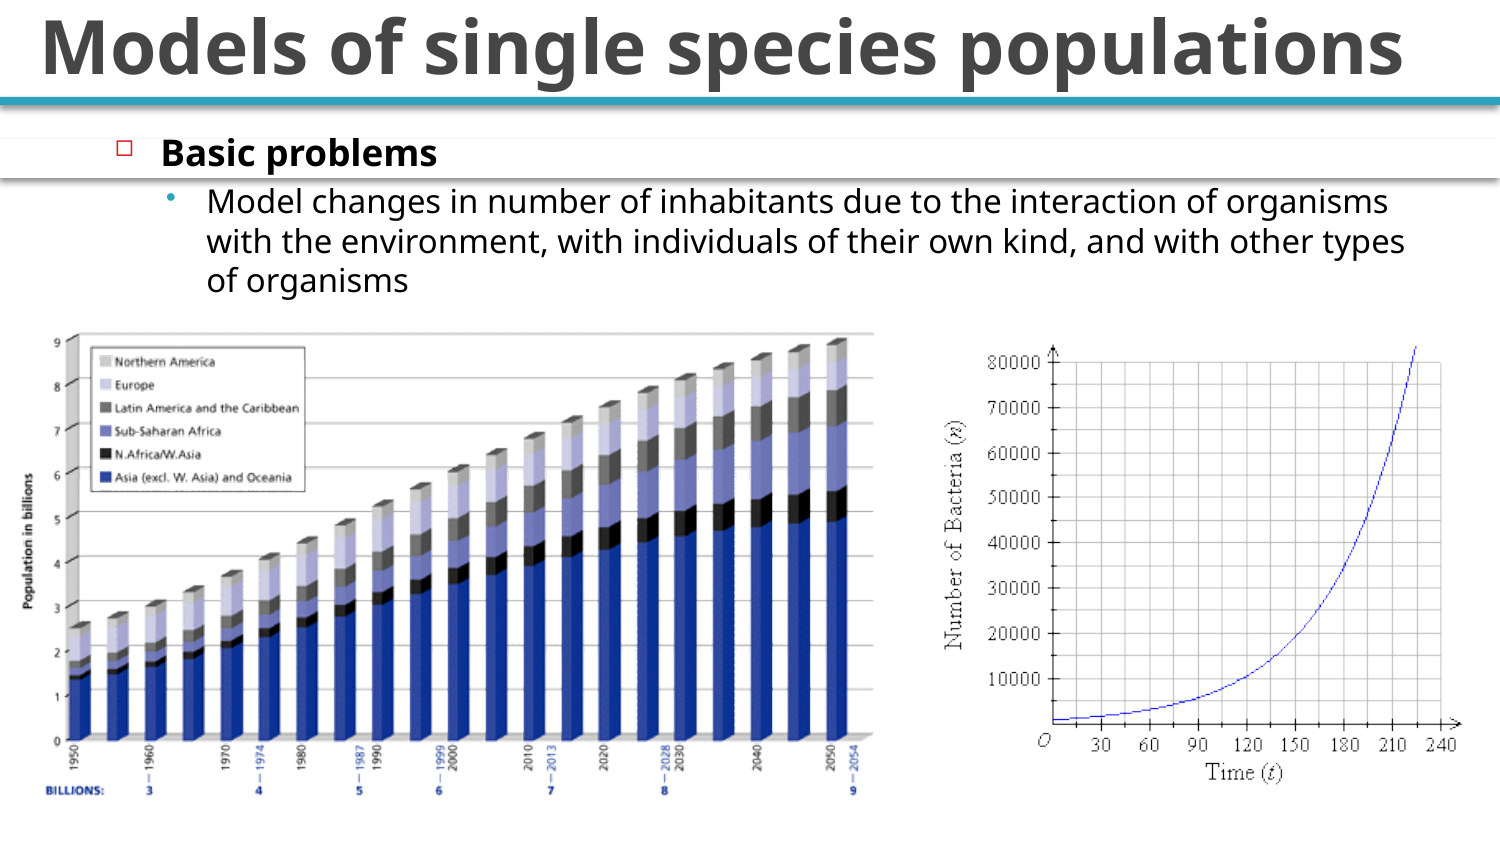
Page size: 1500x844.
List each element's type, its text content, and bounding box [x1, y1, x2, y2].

list Basic problems Model changes in number of inhabitants due to the interaction of organisms with the environment, with individuals of their own kind, and with other types of organisms [99, 121, 1438, 310]
title Models of single species populations [24, 19, 1463, 97]
picture [1, 321, 1467, 810]
